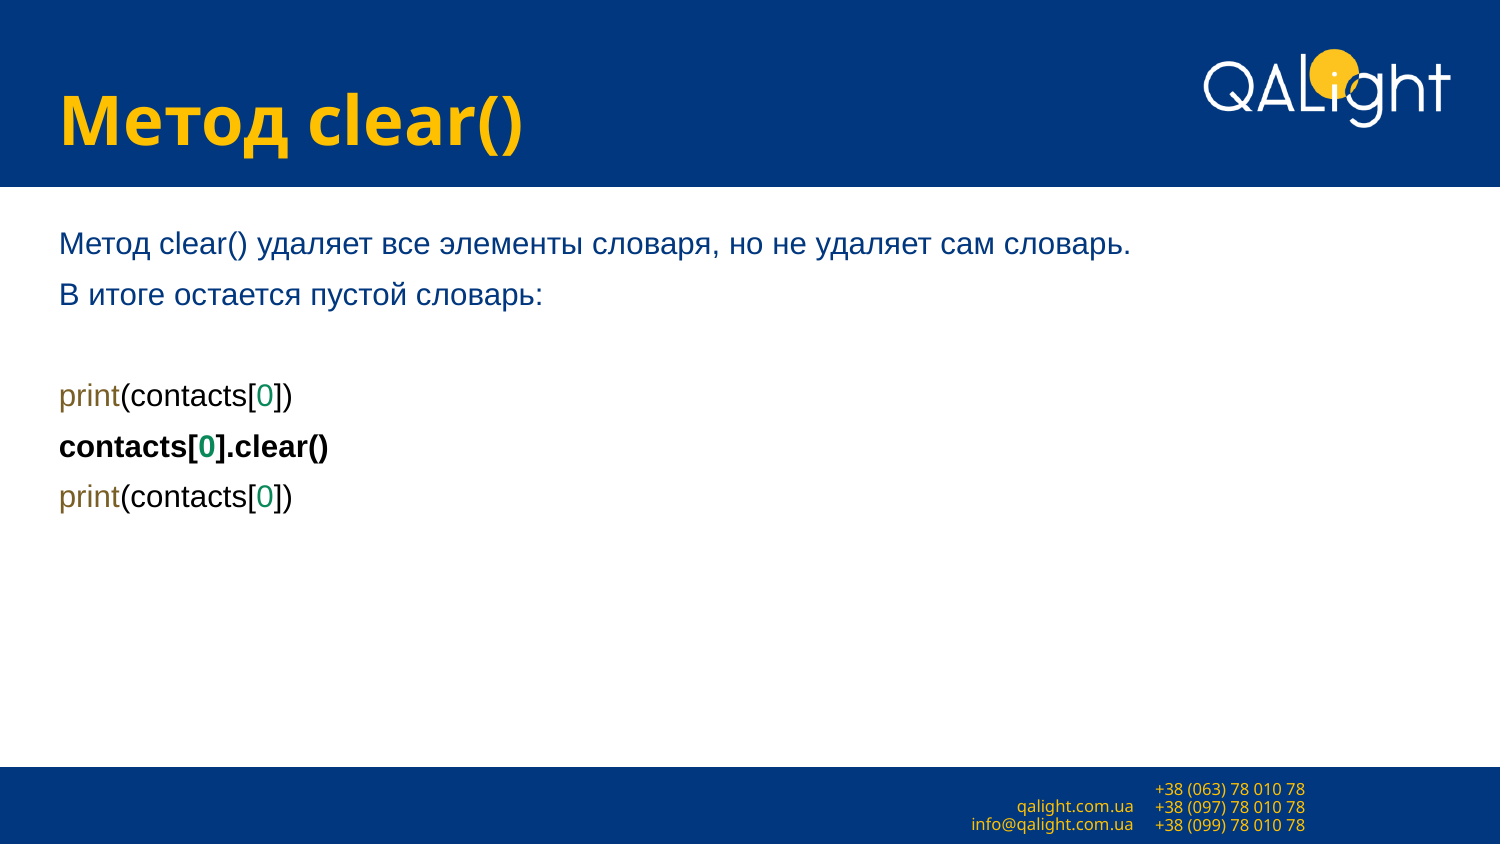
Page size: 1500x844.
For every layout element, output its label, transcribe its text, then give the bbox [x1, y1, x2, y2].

subtitle Метод clear() удаляет все элементы словаря, но не удаляет сам словарь. В итоге остается пустой словарь: print(contacts[0]) contacts[0].clear() print(contacts[0]) [47, 216, 1448, 763]
picture [1200, 48, 1453, 130]
title Метод clear() [47, 15, 1187, 172]
